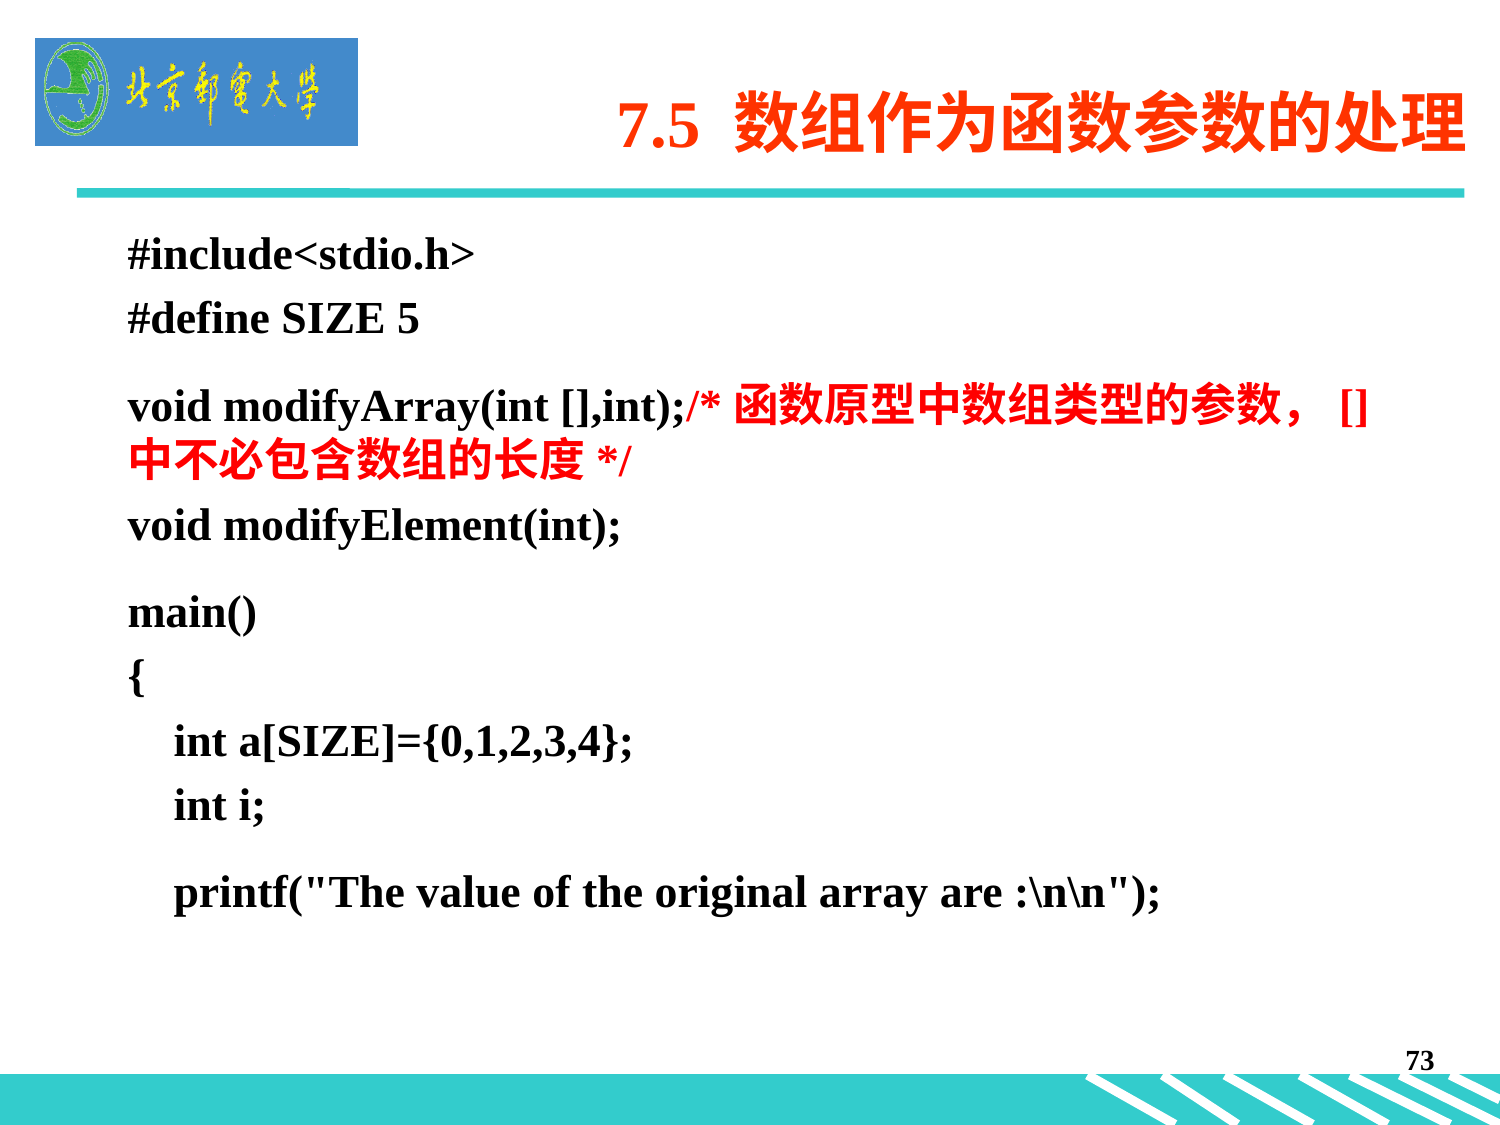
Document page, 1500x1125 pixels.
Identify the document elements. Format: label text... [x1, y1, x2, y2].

list #include<stdio.h> #define SIZE 5 void modifyArray(int [],int);/*函数原型中数组类型的参数，[]中不必包含数组的长度*/ void modifyElement(int); main() { int a[SIZE]={0,1,2,3,4}; int i; printf("The value of the original array are :\n\n"); [112, 216, 1388, 973]
picture [34, 37, 358, 146]
text_box 7.5 数组作为函数参数的处理 [207, 66, 1483, 185]
slide_number 73 [1137, 1037, 1450, 1113]
